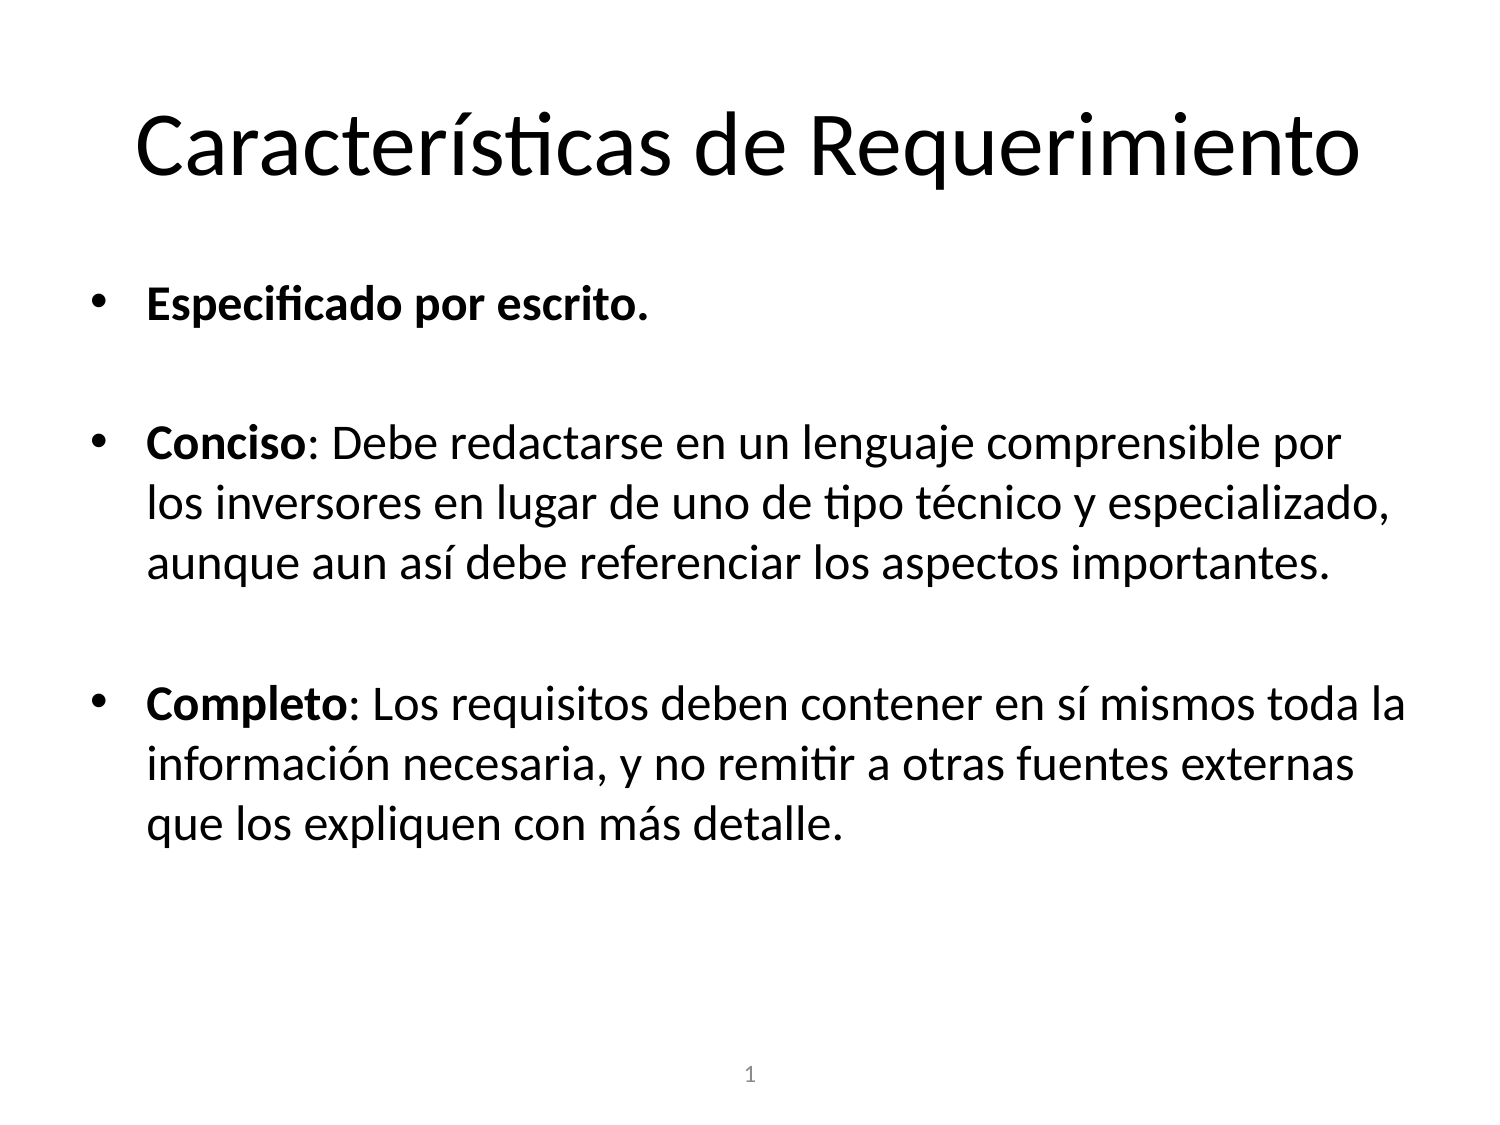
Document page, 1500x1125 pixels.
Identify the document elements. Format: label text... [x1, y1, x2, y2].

slide_number 1 [512, 1042, 988, 1103]
list Especificado por escrito. Conciso: Debe redactarse en un lenguaje comprensible por los inversores en lugar de uno de tipo técnico y especializado, aunque aun así debe referenciar los aspectos importantes. Completo: Los requisitos deben contener en sí mismos toda la información necesaria, y no remitir a otras fuentes externas que los expliquen con más detalle. [75, 262, 1425, 1000]
title Características de Requerimiento [75, 45, 1425, 233]
